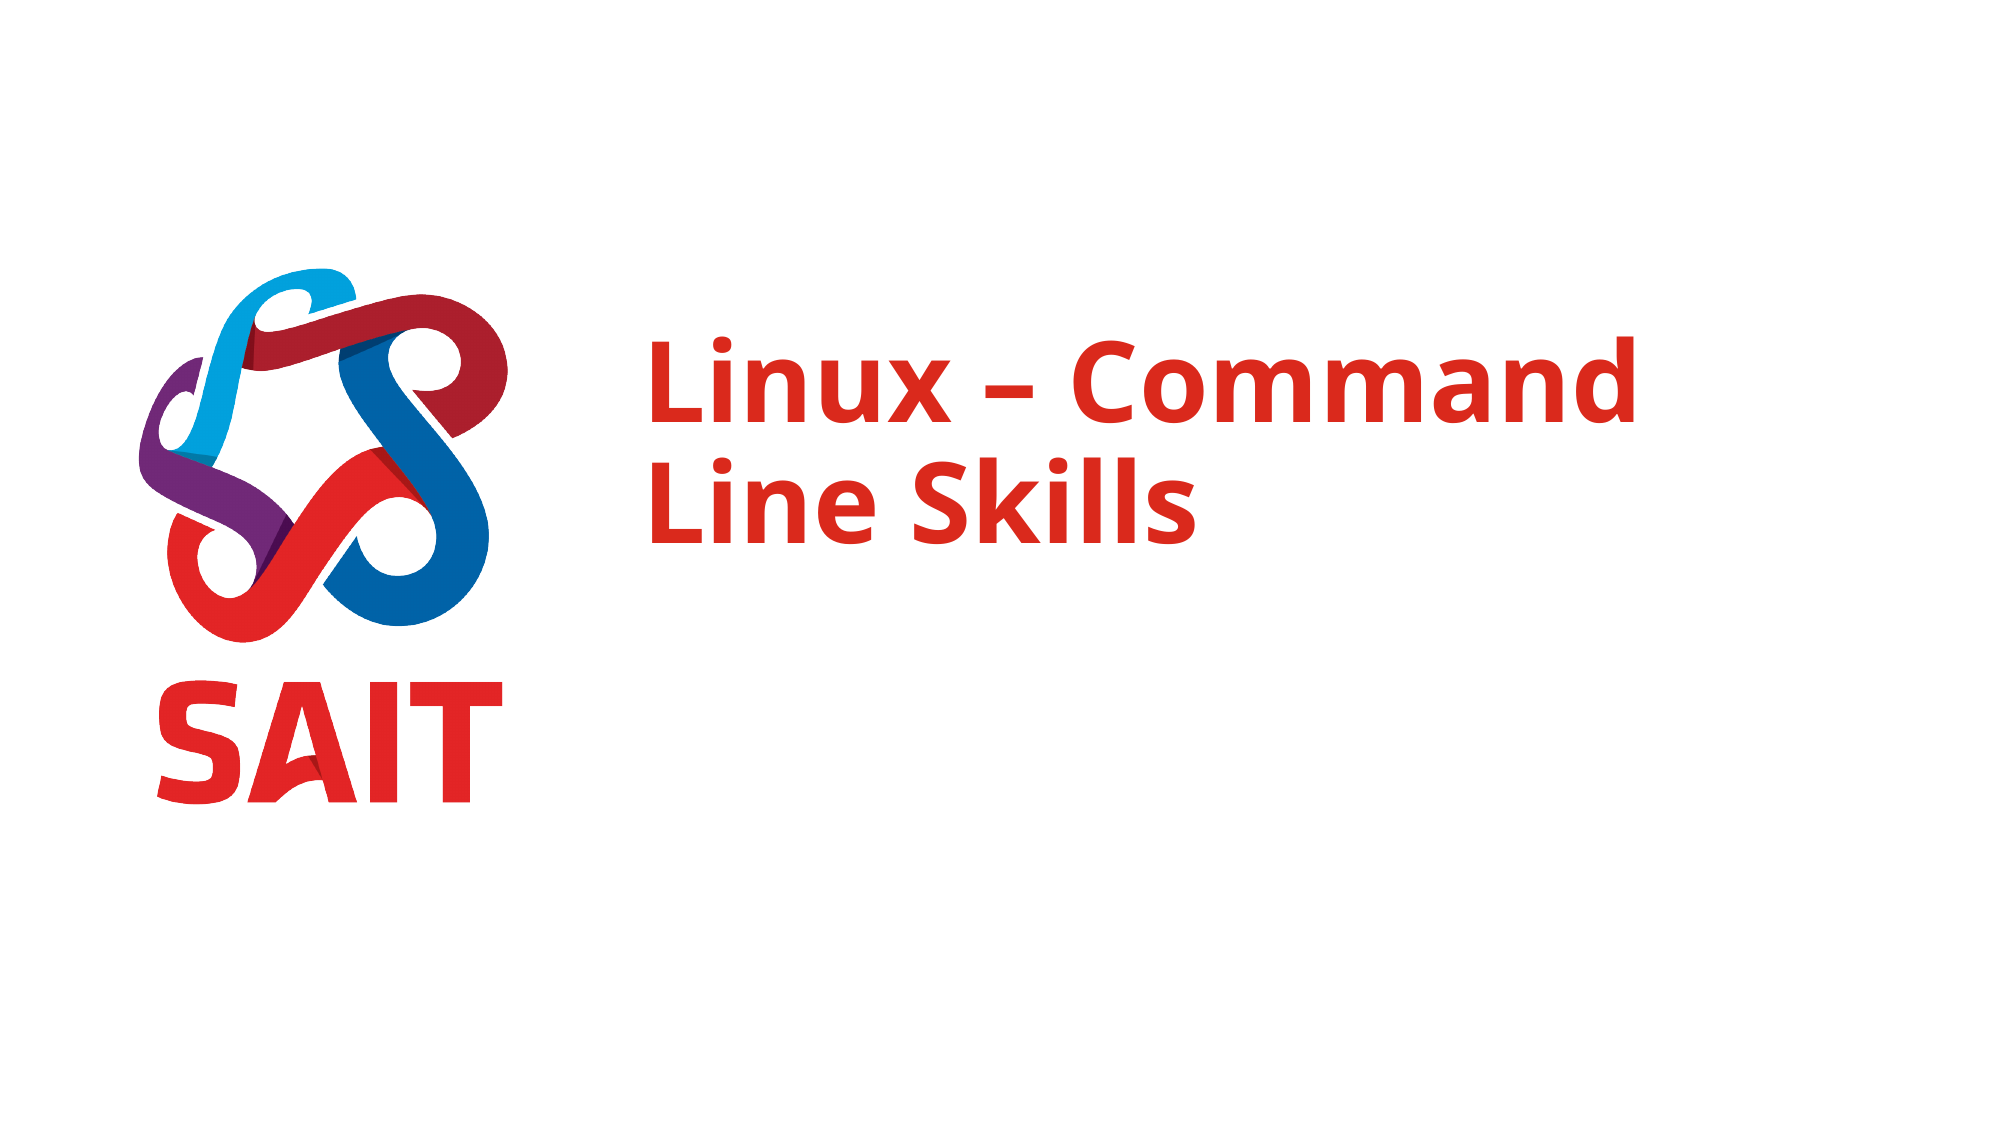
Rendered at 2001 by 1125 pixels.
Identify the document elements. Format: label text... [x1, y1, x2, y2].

title Linux – Command Line Skills [627, 184, 1750, 576]
picture [18, 148, 628, 923]
